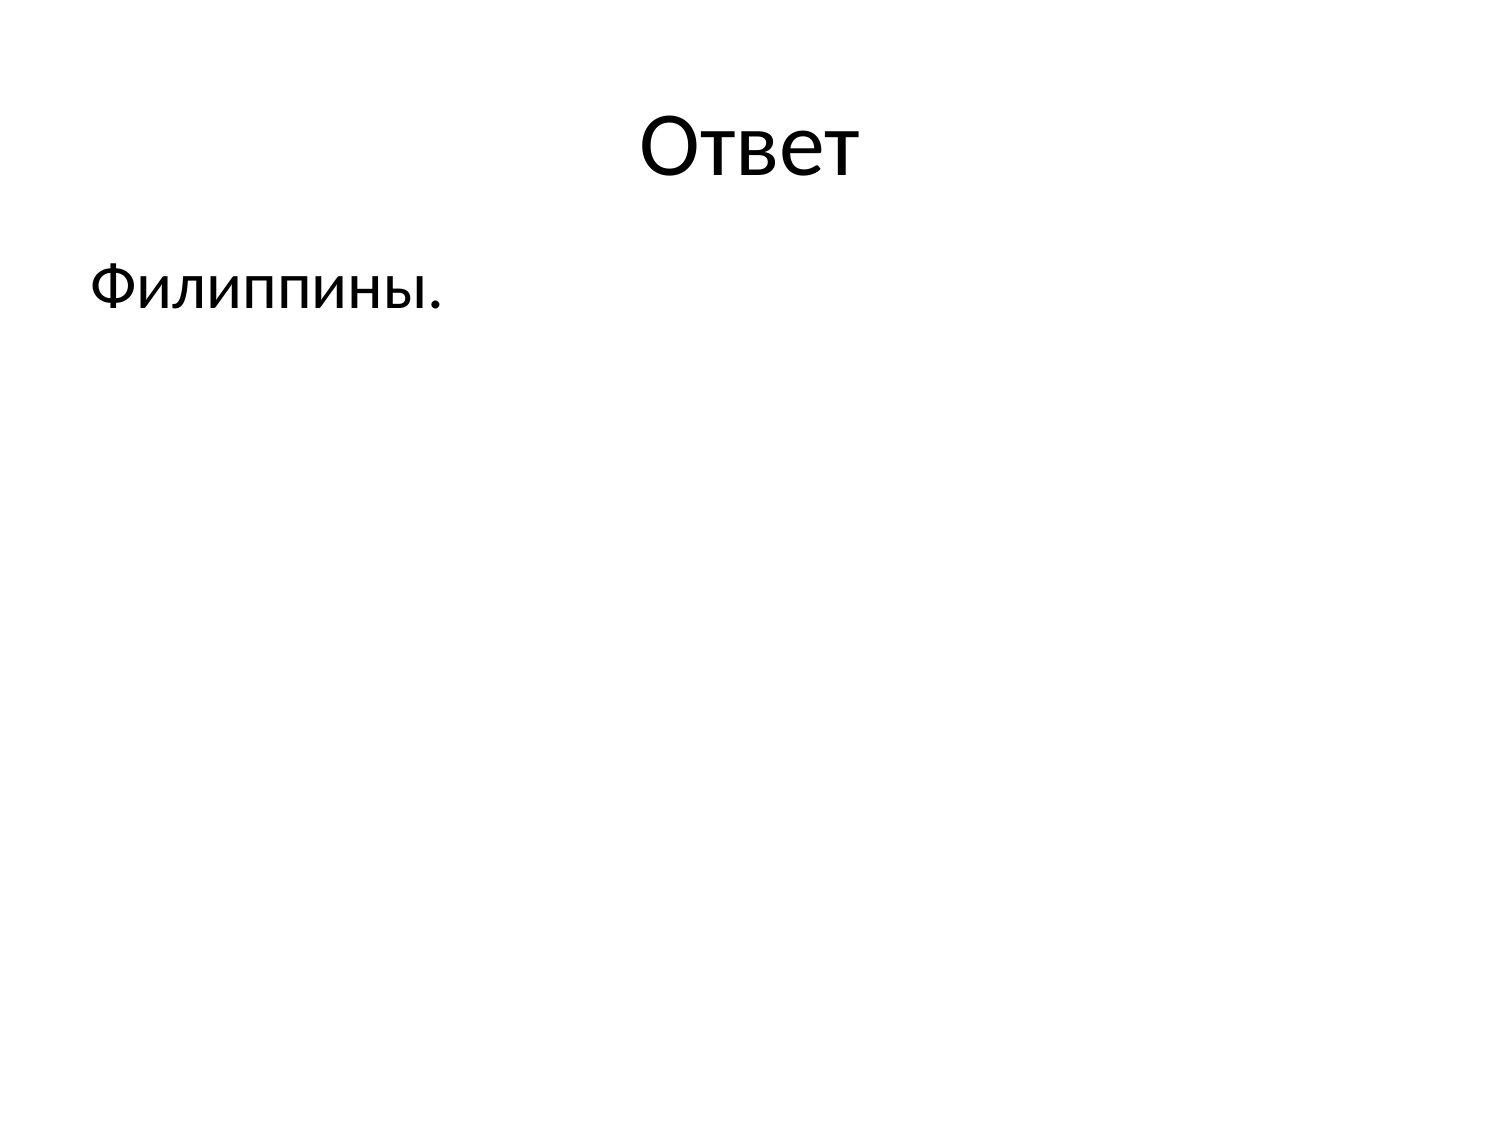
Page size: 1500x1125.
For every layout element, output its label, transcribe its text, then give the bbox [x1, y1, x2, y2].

title Ответ [75, 45, 1425, 233]
list Филиппины. [75, 234, 1425, 1024]
